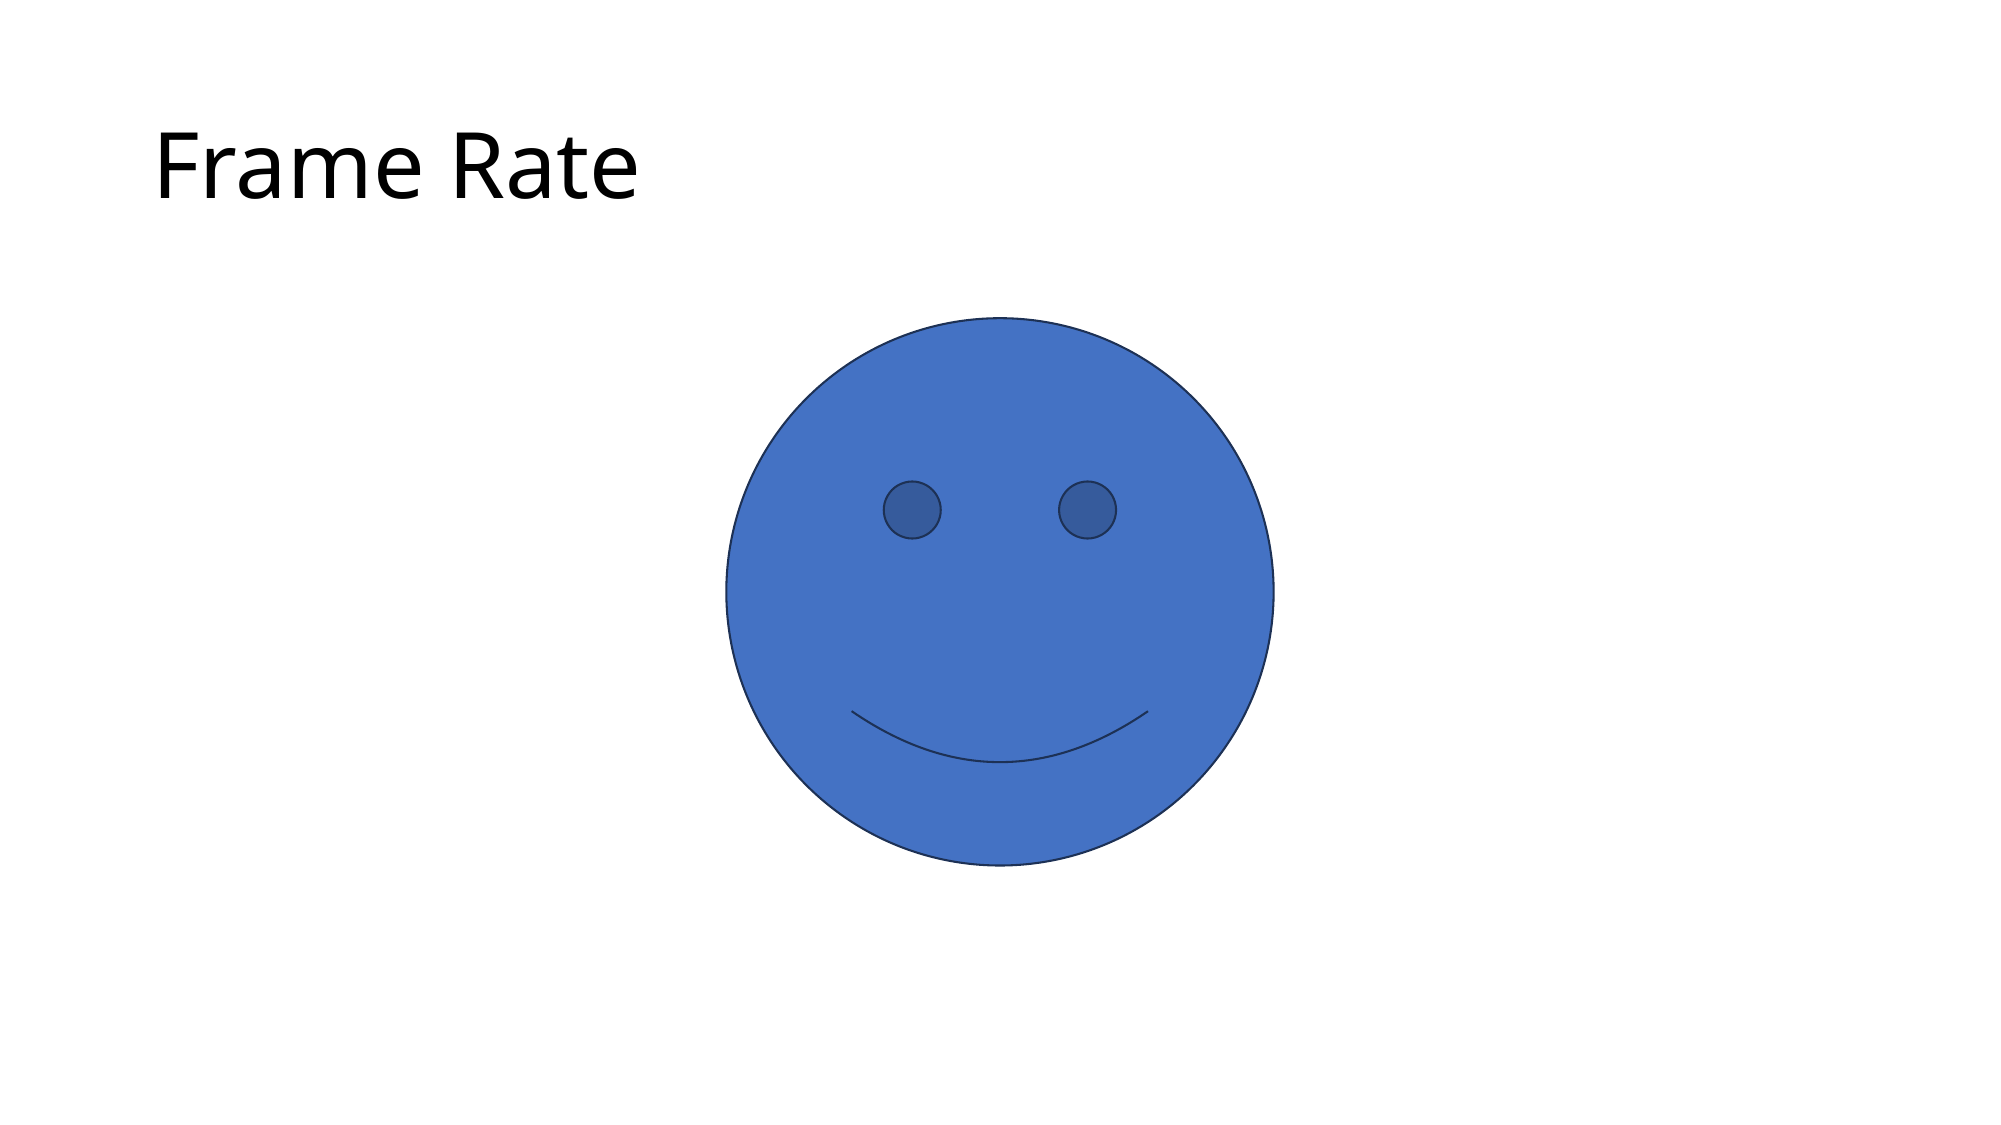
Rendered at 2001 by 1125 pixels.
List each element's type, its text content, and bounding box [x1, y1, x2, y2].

title Frame Rate [137, 59, 1863, 278]
text_box [725, 317, 1275, 867]
